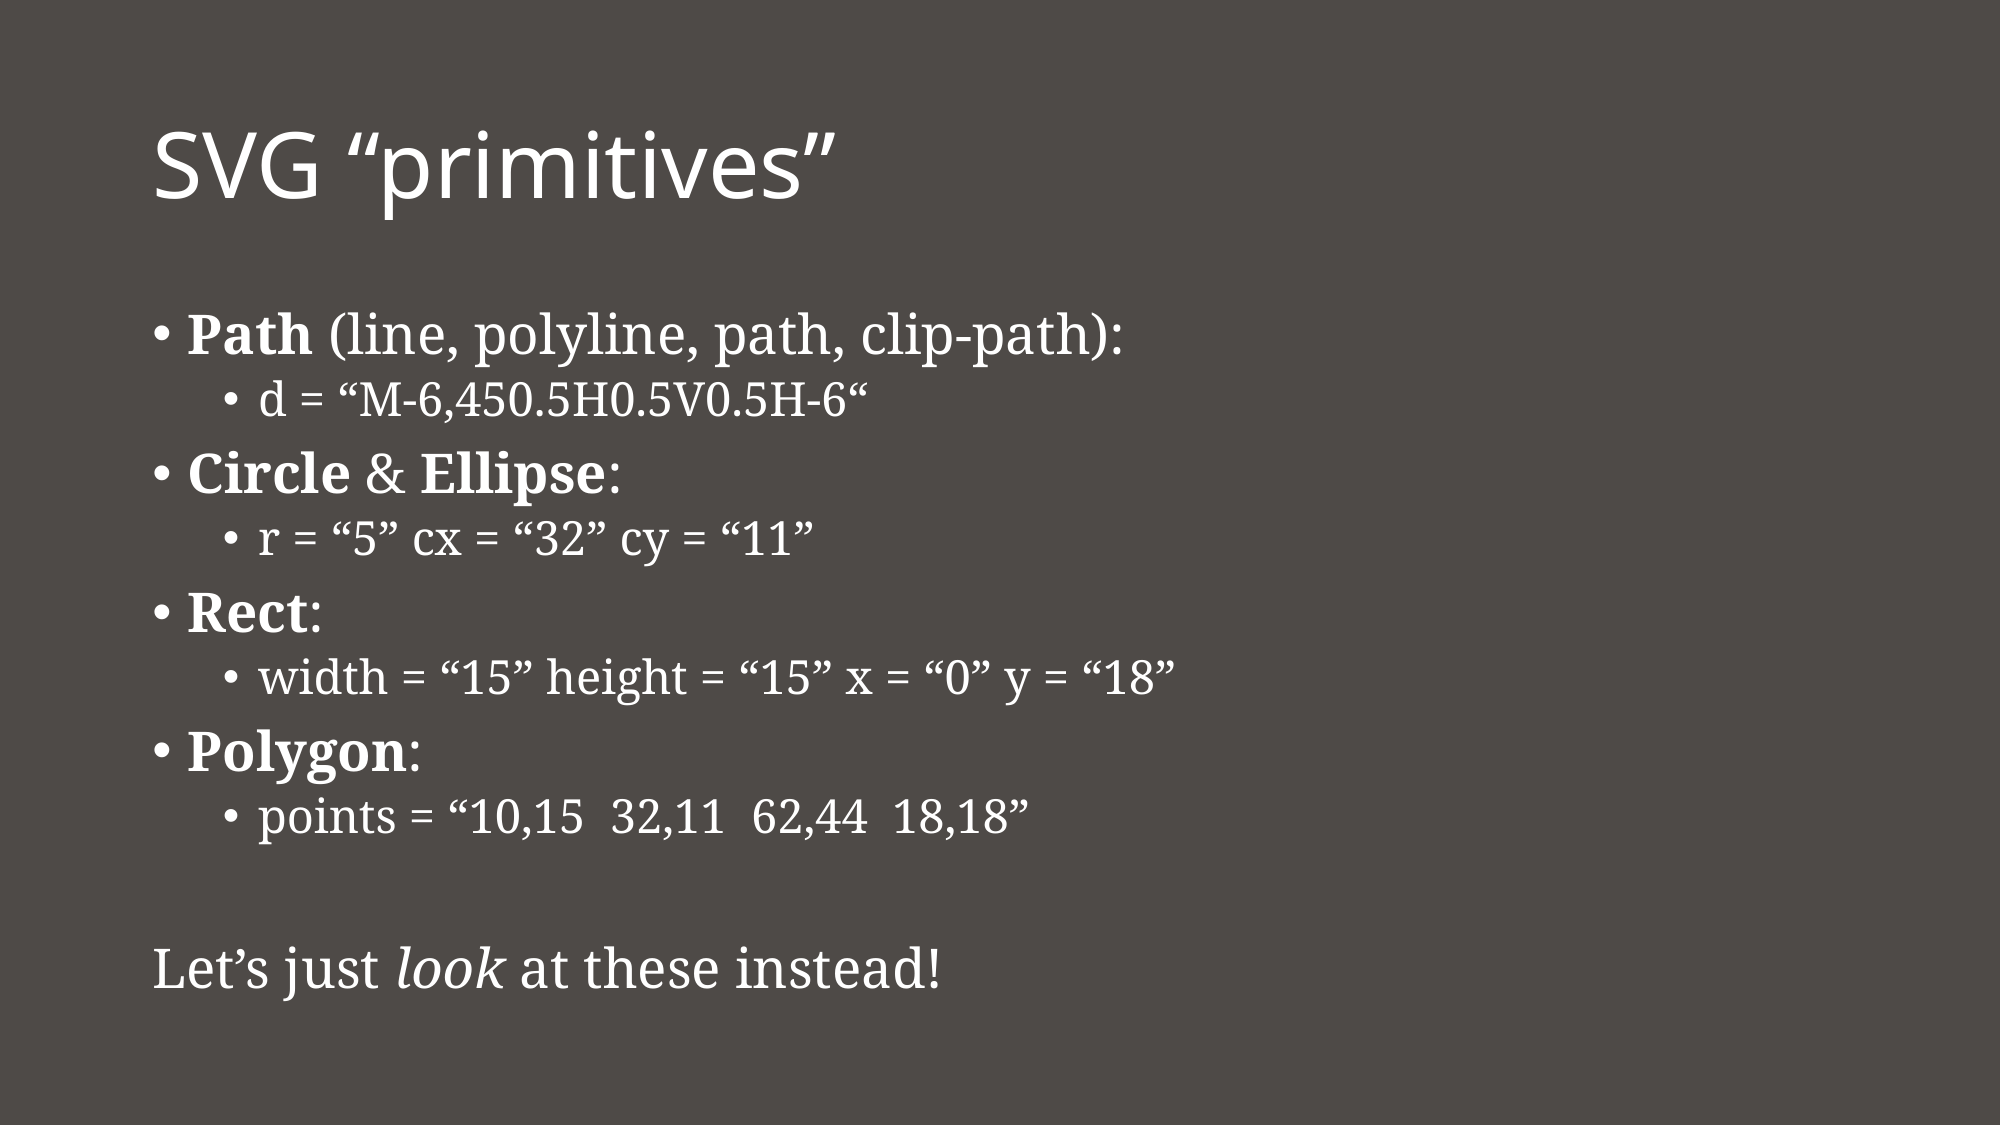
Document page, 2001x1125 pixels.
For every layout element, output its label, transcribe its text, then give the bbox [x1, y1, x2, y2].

list Path (line, polyline, path, clip-path): d = “M-6,450.5H0.5V0.5H-6“ Circle & Ellipse: r = “5” cx = “32” cy = “11” Rect: width = “15” height = “15” x = “0” y = “18” Polygon: points = “10,15 32,11 62,44 18,18” Let’s just look at these instead! [137, 299, 1863, 1014]
title SVG “primitives” [137, 59, 1863, 278]
